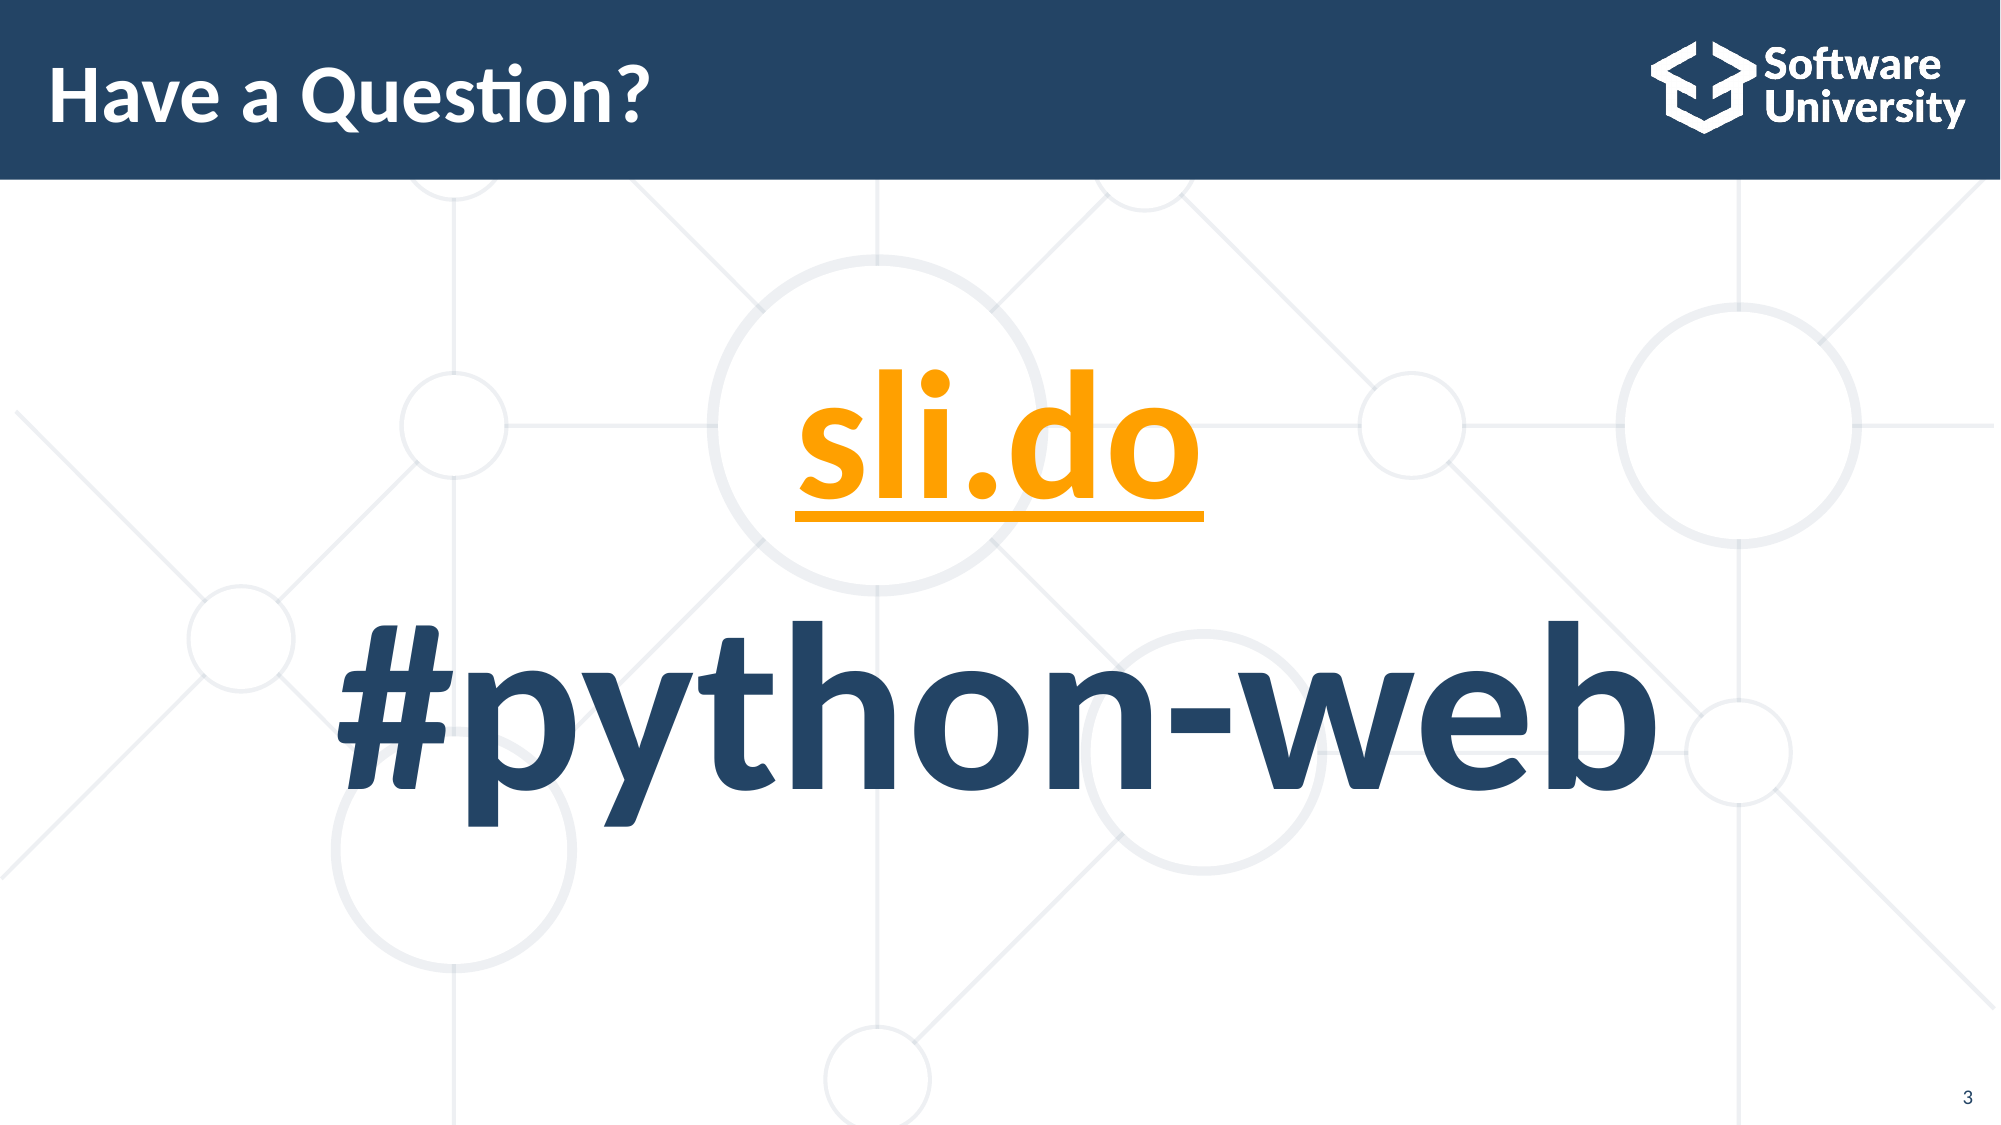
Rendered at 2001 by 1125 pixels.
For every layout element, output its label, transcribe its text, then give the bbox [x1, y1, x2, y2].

list sli.do #python-web [31, 188, 1968, 1071]
title Have a Question? [31, 16, 1625, 162]
picture [1651, 41, 1966, 134]
slide_number 3 [1927, 1067, 1989, 1117]
